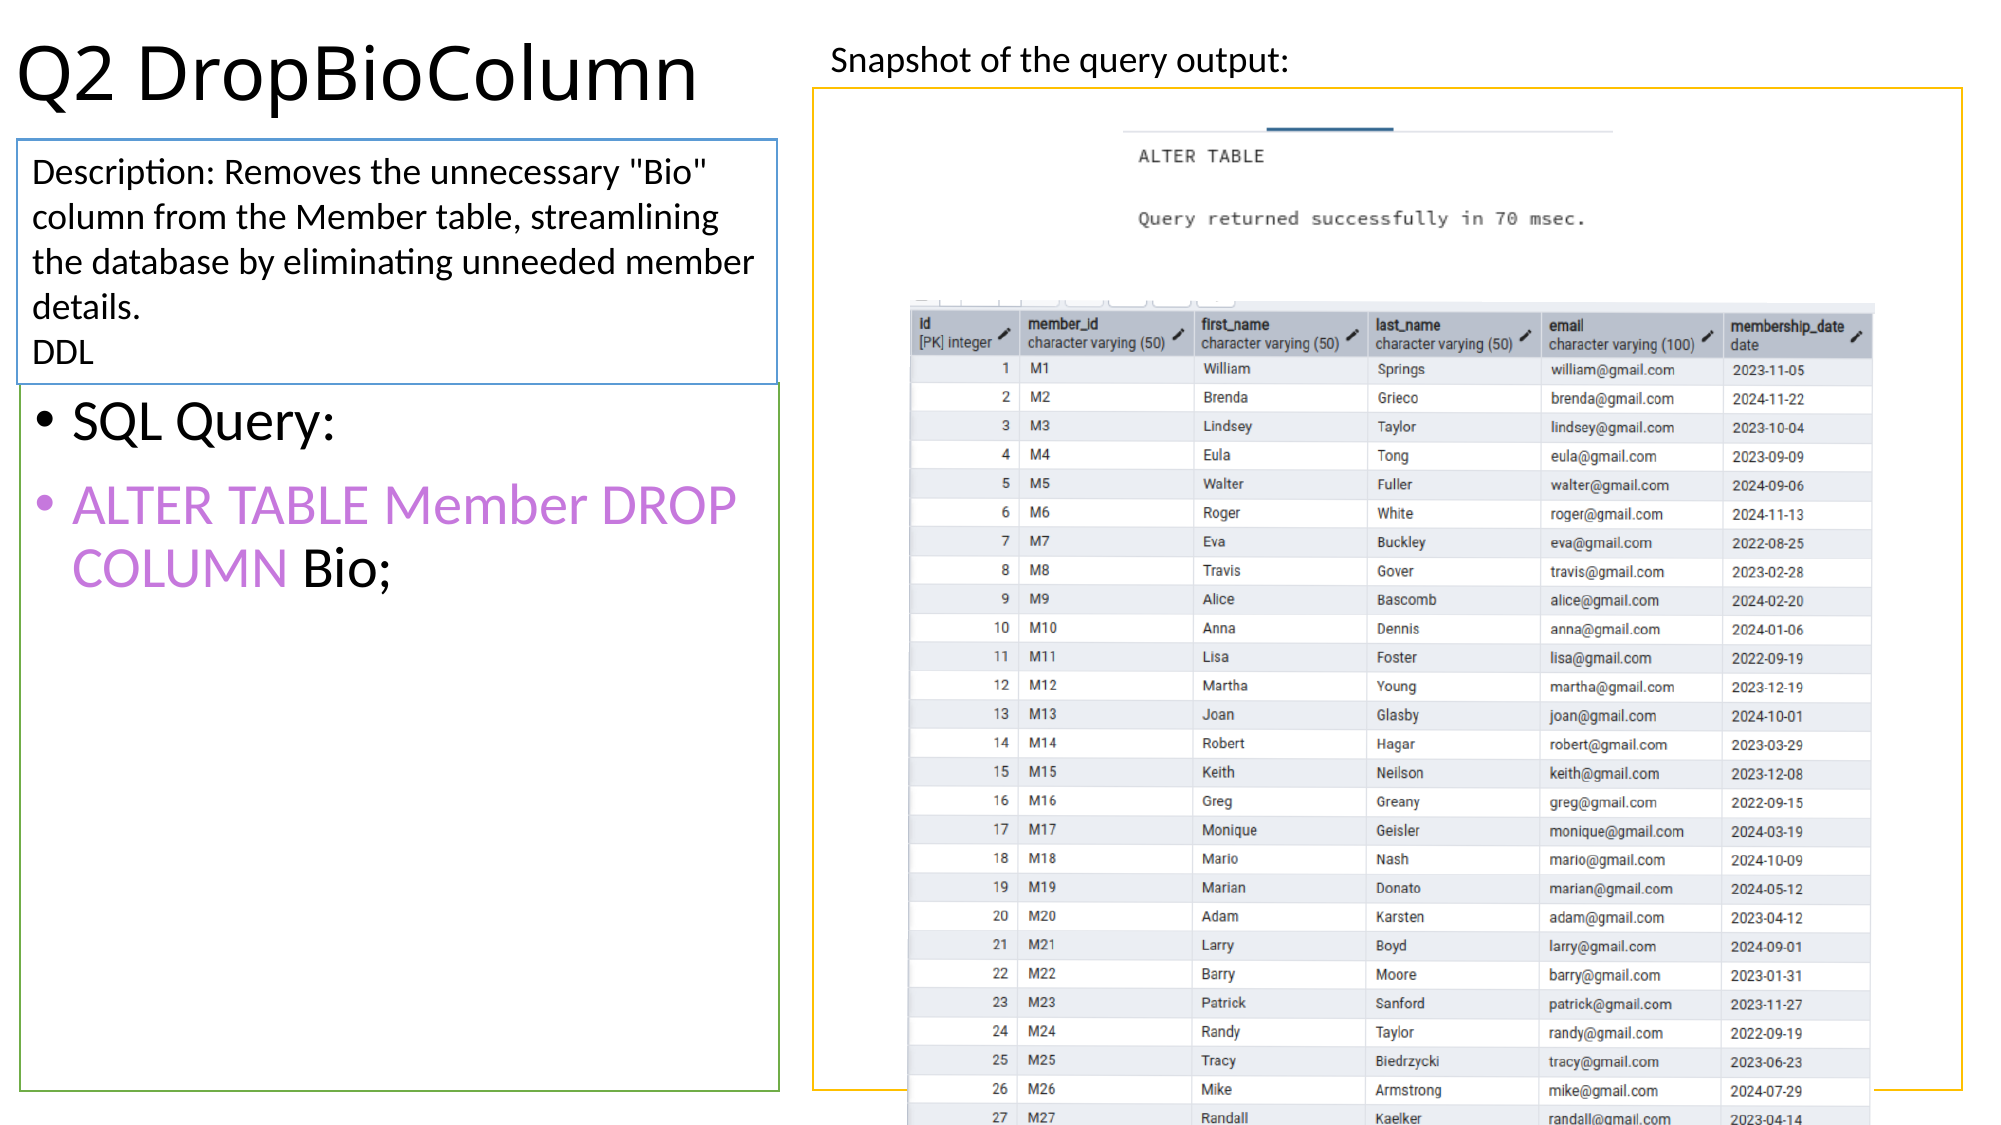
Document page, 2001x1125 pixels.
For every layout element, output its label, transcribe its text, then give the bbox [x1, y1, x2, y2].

picture [1123, 125, 1613, 300]
text_box [812, 87, 1963, 1091]
text_box Description: Removes the unnecessary "Bio" column from the Member table, streamlining the database by eliminating unneeded member details. DDL [16, 138, 778, 385]
text_box Snapshot of the query output: [815, 27, 1306, 88]
title Q2 DropBioColumn [0, 27, 795, 125]
picture [907, 300, 1875, 1125]
list SQL Query: ALTER TABLE Member DROP COLUMN Bio; [19, 383, 780, 1092]
